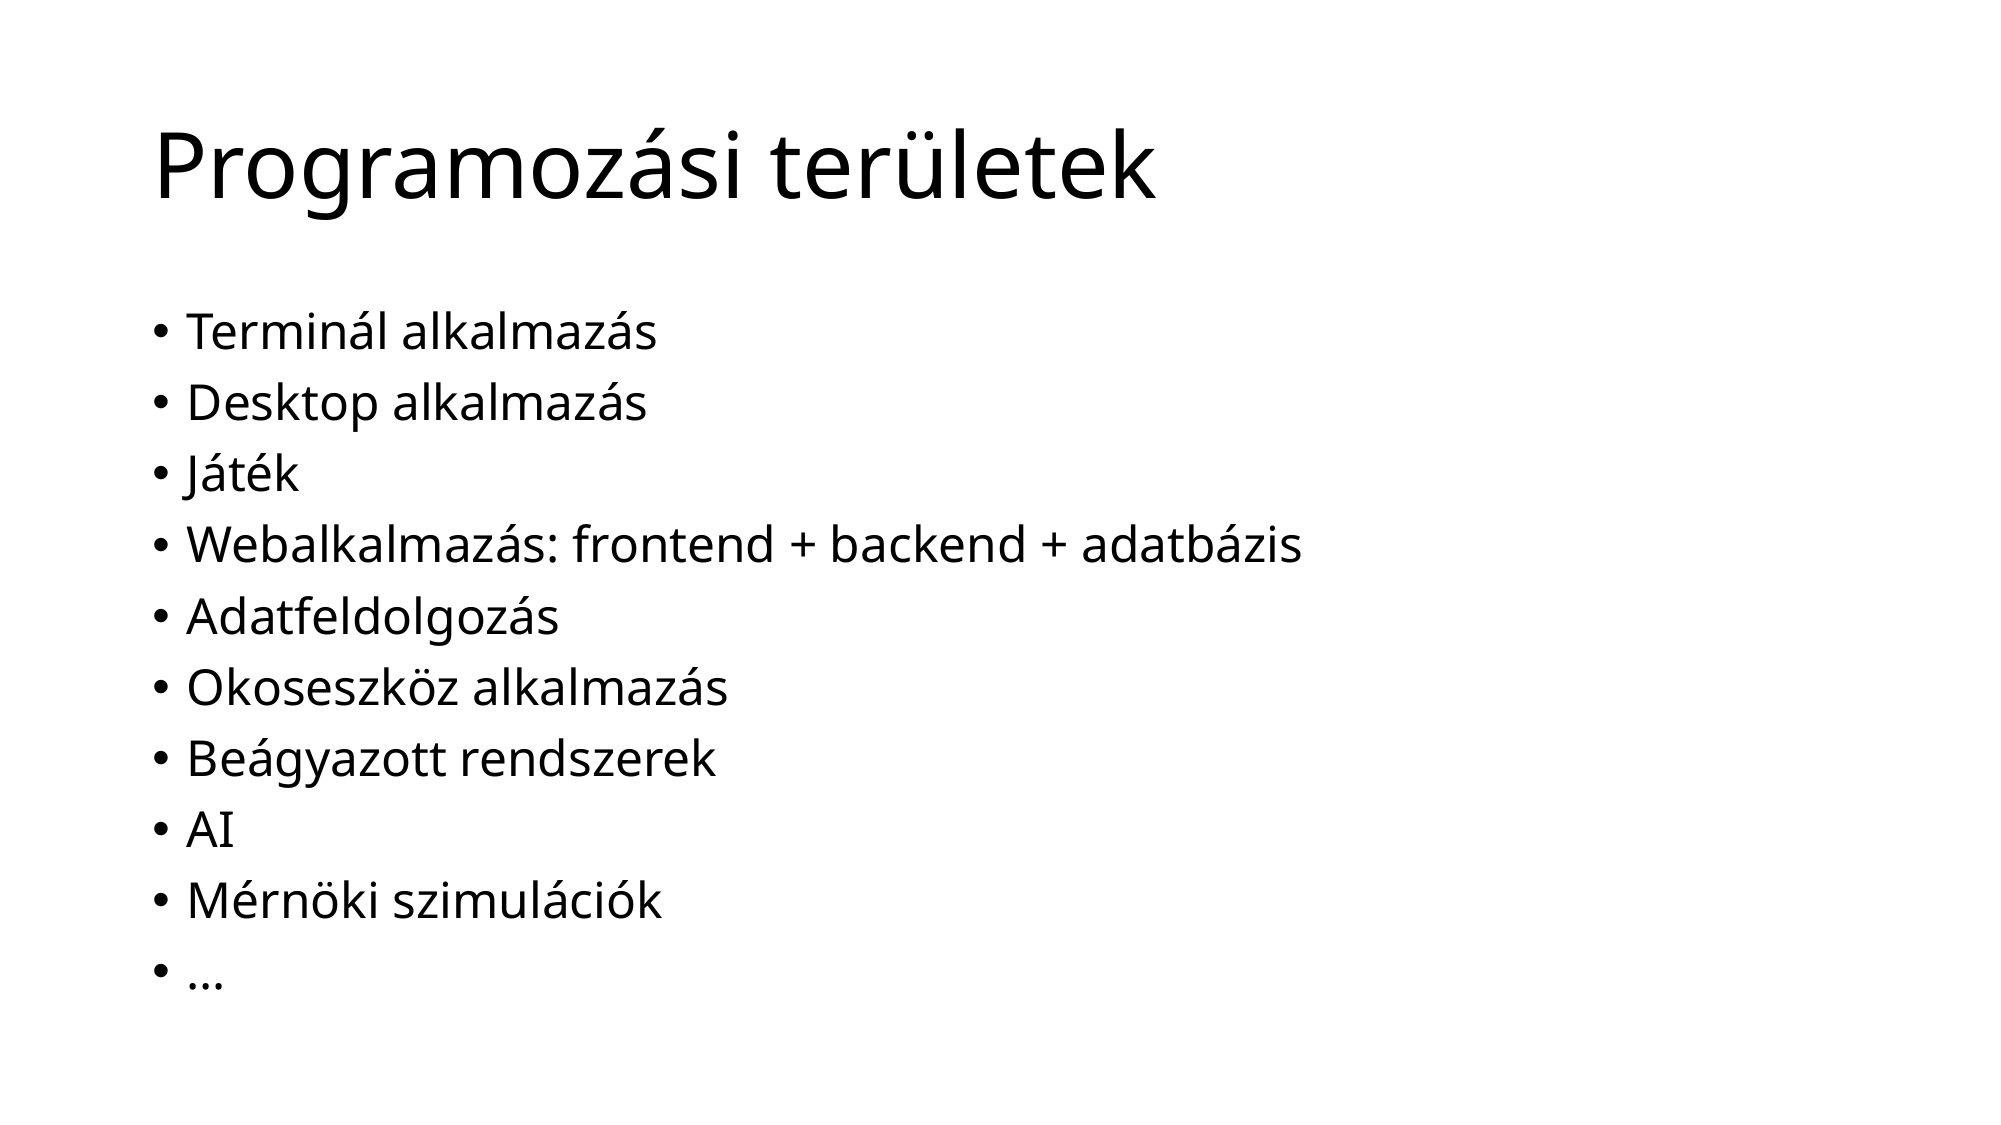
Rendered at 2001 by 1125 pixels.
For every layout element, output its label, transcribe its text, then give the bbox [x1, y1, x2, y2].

title Programozási területek [137, 59, 1863, 278]
list Terminál alkalmazás Desktop alkalmazás Játék Webalkalmazás: frontend + backend + adatbázis Adatfeldolgozás Okoseszköz alkalmazás Beágyazott rendszerek AI Mérnöki szimulációk … [137, 299, 1863, 1014]
